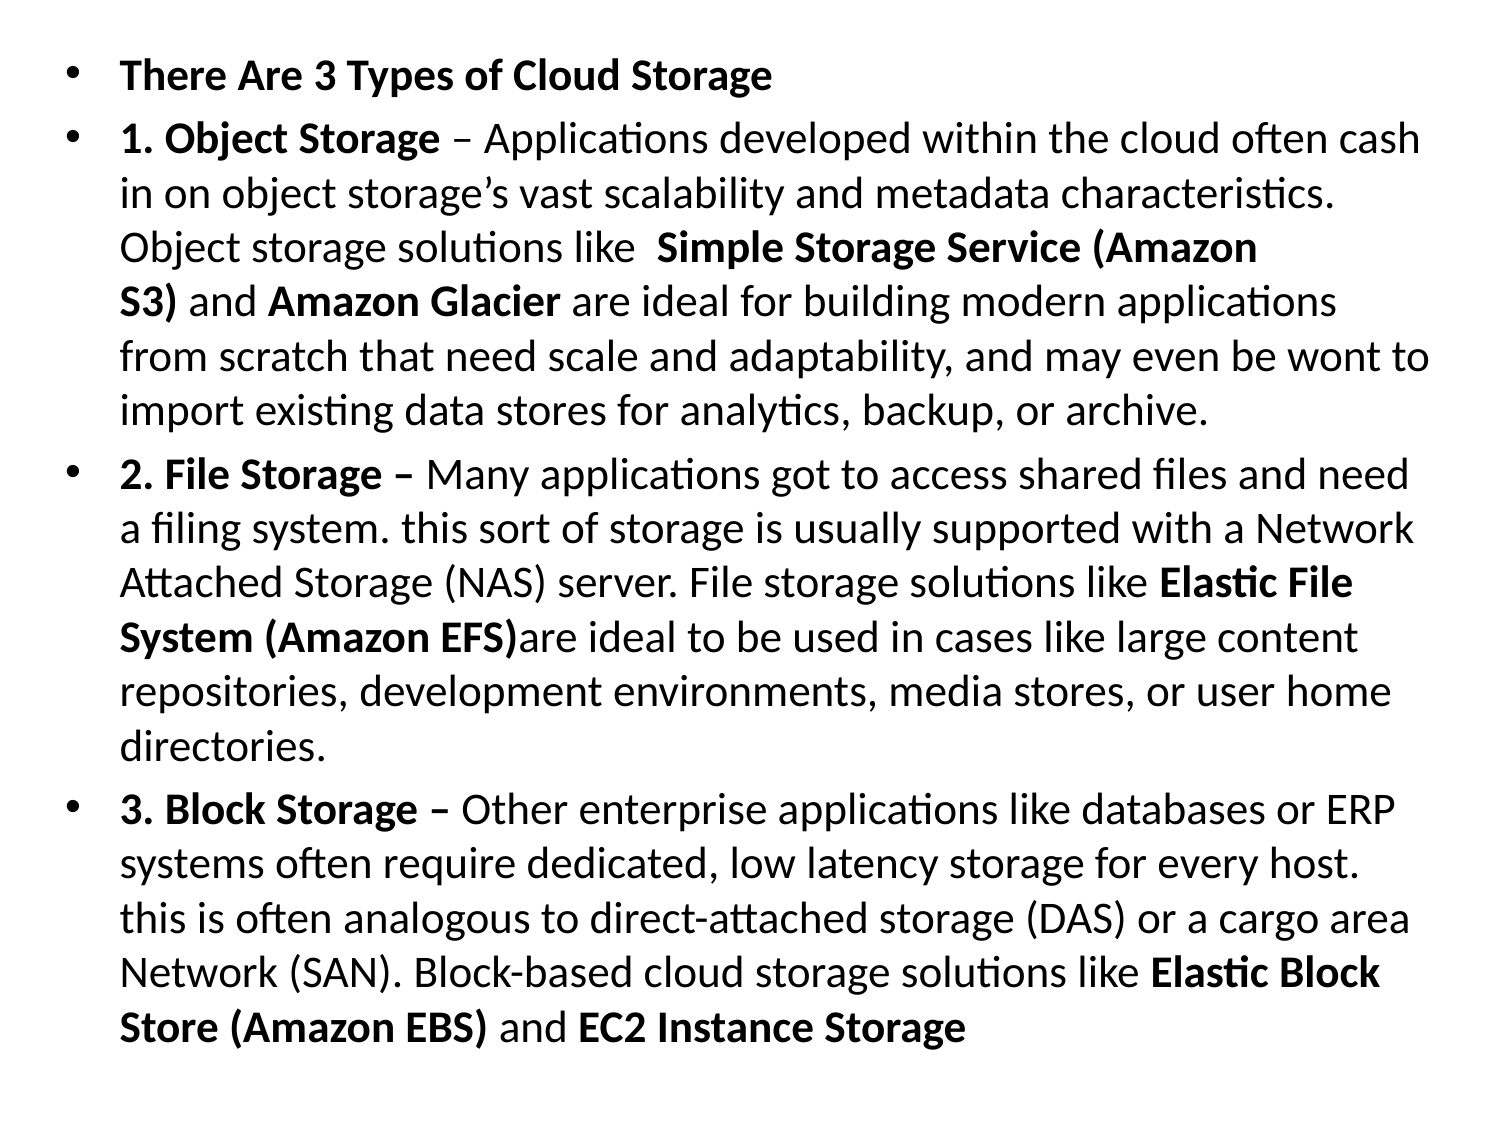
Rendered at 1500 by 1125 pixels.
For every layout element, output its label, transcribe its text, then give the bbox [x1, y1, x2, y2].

list There Are 3 Types of Cloud Storage 1. Object Storage – Applications developed within the cloud often cash in on object storage’s vast scalability and metadata characteristics. Object storage solutions like Simple Storage Service (Amazon S3) and Amazon Glacier are ideal for building modern applications from scratch that need scale and adaptability, and may even be wont to import existing data stores for analytics, backup, or archive. 2. File Storage – Many applications got to access shared files and need a filing system. this sort of storage is usually supported with a Network Attached Storage (NAS) server. File storage solutions like Elastic File System (Amazon EFS)are ideal to be used in cases like large content repositories, development environments, media stores, or user home directories. 3. Block Storage – Other enterprise applications like databases or ERP systems often require dedicated, low latency storage for every host. this is often analogous to direct-attached storage (DAS) or a cargo area Network (SAN). Block-based cloud storage solutions like Elastic Block Store (Amazon EBS) and EC2 Instance Storage [50, 37, 1450, 1088]
